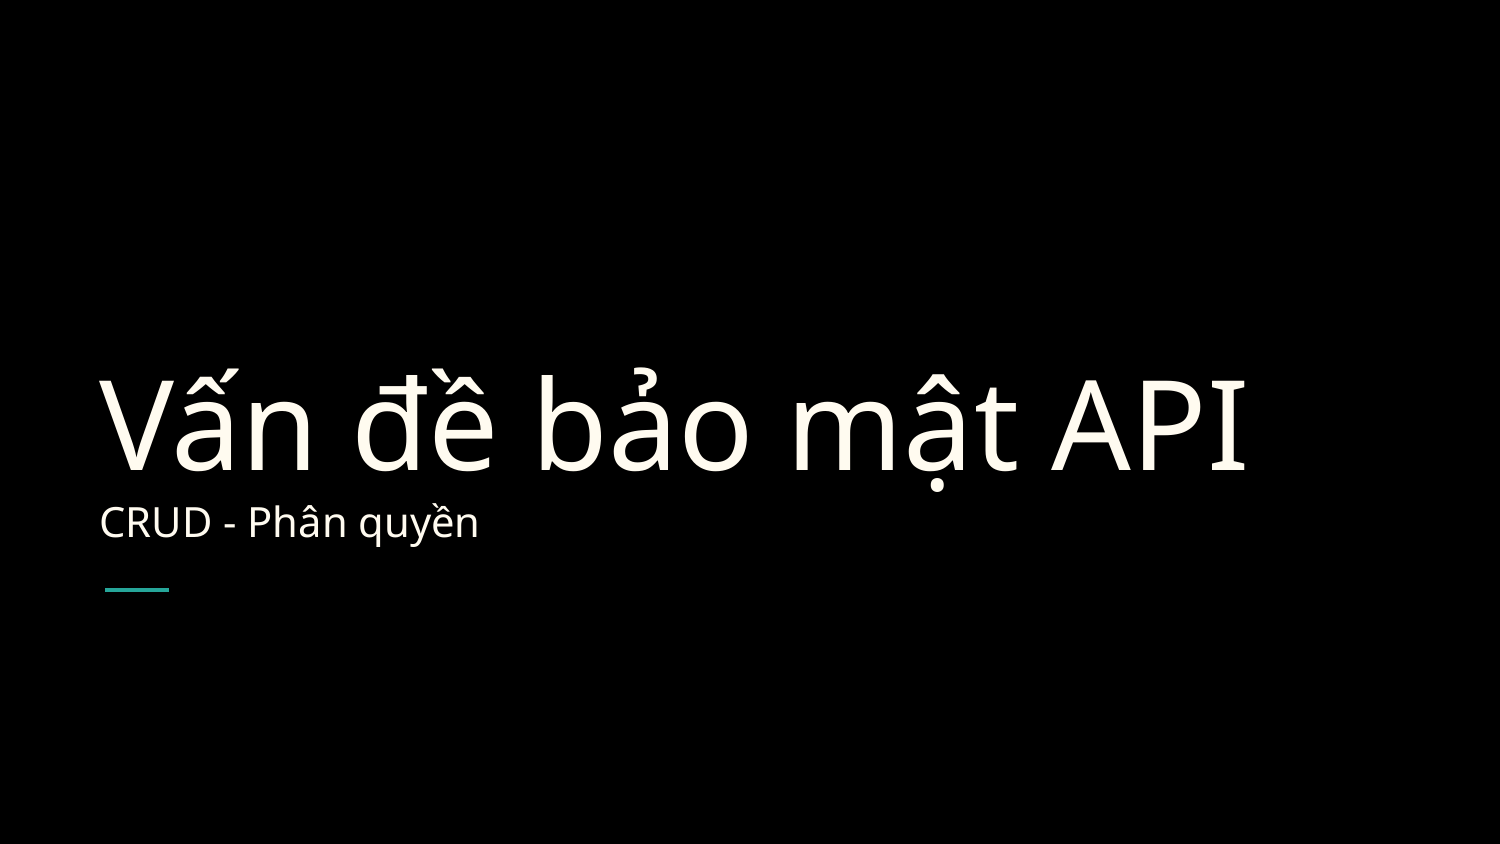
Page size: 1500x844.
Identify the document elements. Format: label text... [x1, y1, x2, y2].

title Vấn đề bảo mật API CRUD - Phân quyền [84, 310, 1416, 561]
